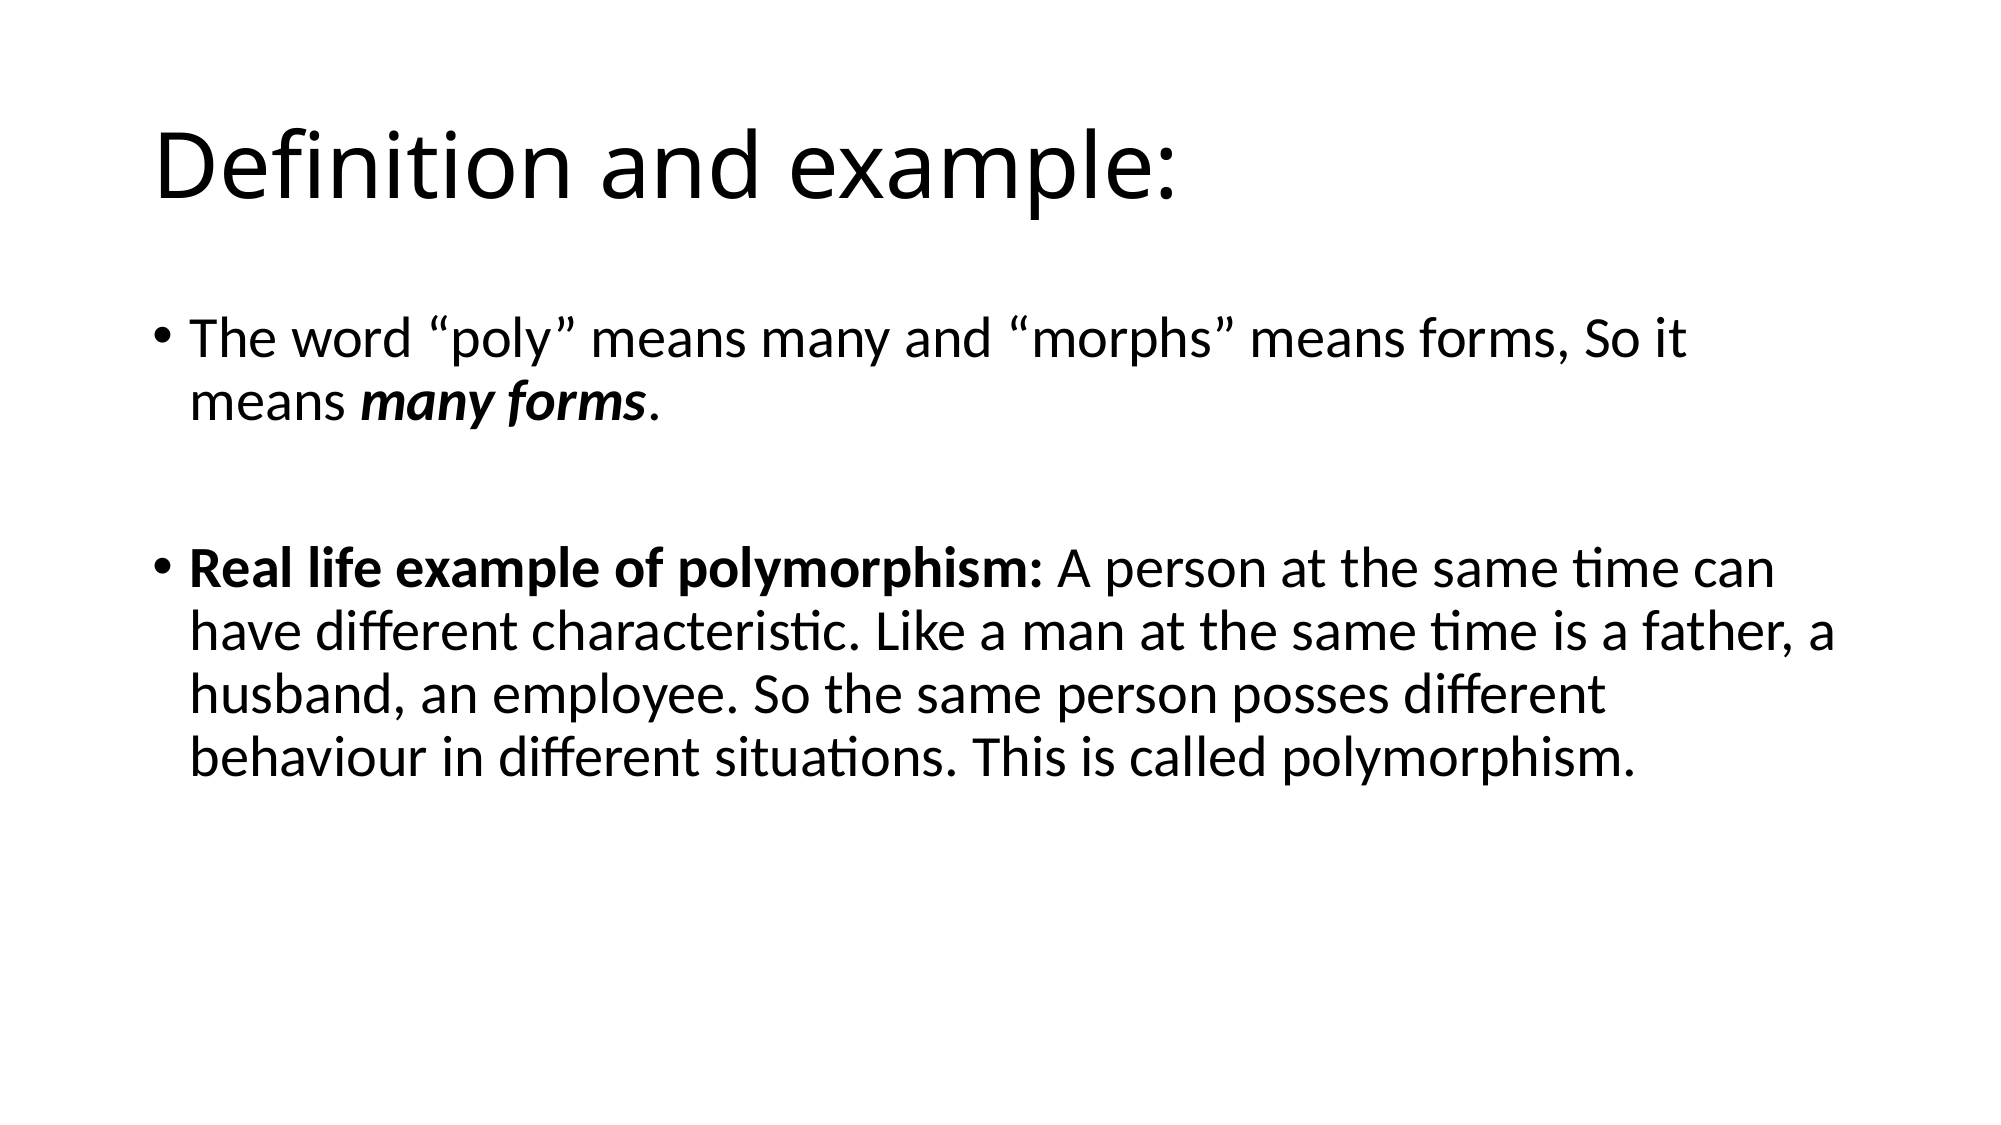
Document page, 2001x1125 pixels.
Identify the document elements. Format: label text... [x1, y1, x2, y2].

title Definition and example: [137, 59, 1863, 278]
list The word “poly” means many and “morphs” means forms, So it means many forms. Real life example of polymorphism: A person at the same time can have different characteristic. Like a man at the same time is a father, a husband, an employee. So the same person posses different behaviour in different situations. This is called polymorphism. [137, 299, 1863, 1014]
